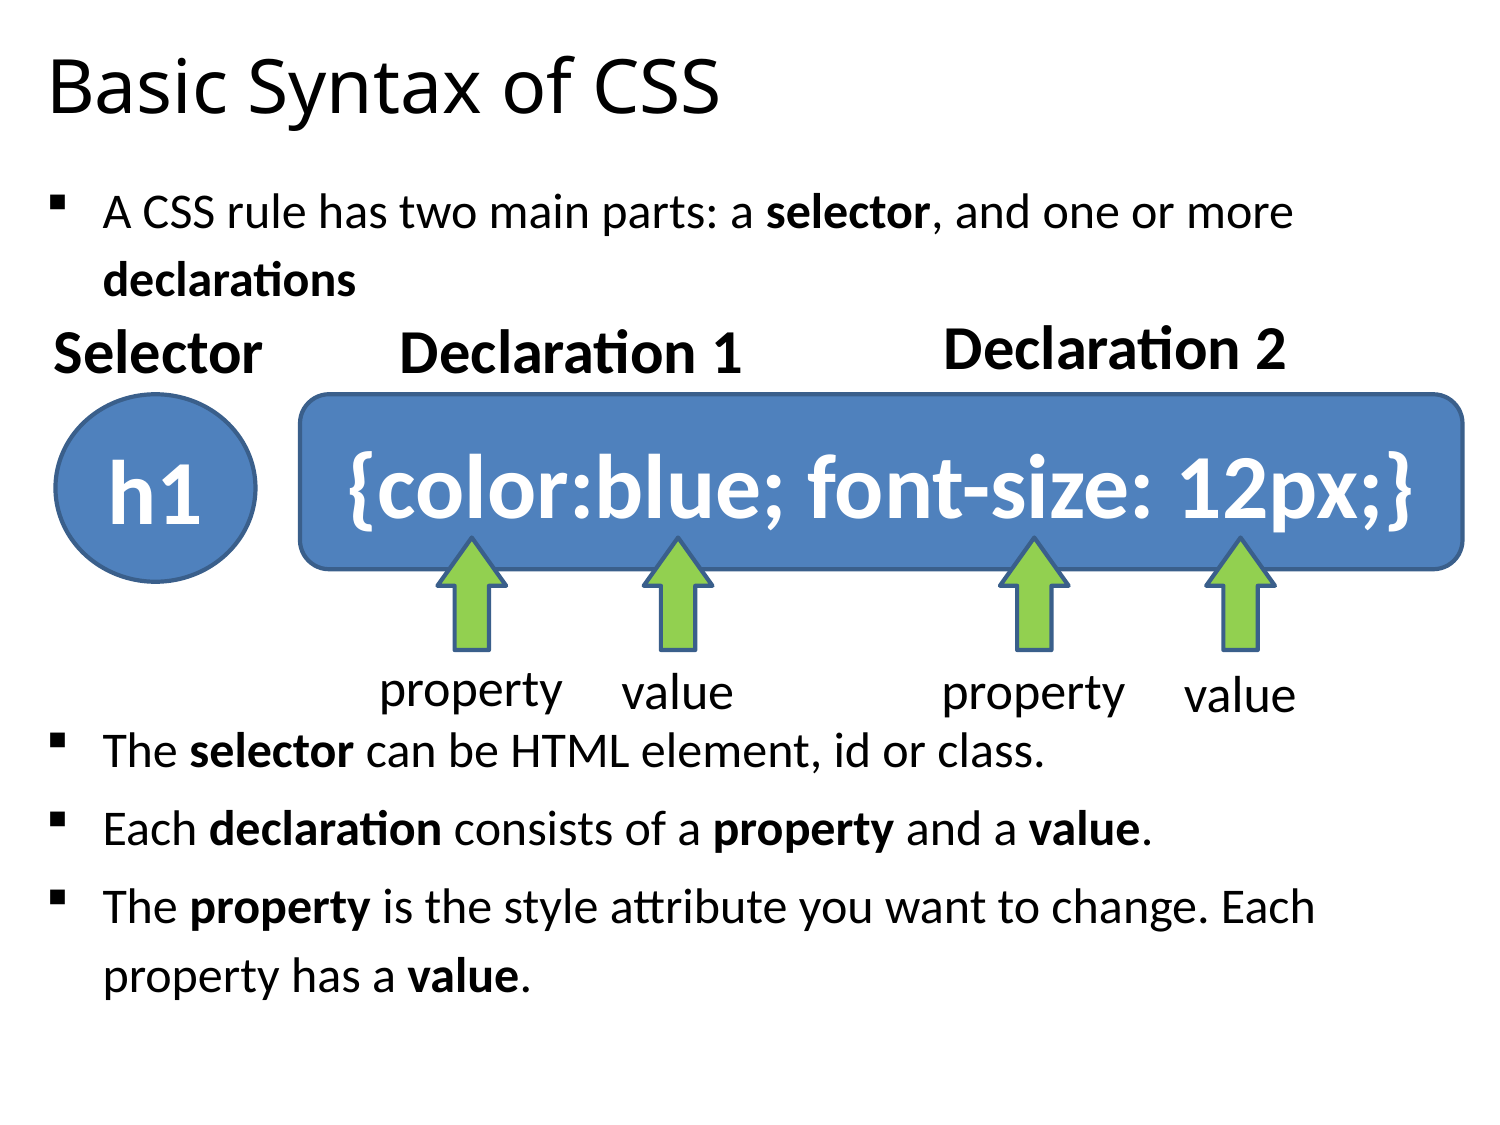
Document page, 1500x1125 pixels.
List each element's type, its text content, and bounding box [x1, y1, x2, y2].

text_box [998, 535, 1071, 649]
text_box Declaration 2 [928, 299, 1303, 390]
text_box value [606, 649, 750, 728]
text_box Selector [38, 303, 280, 394]
text_box {color:blue; font-size: 12px;} [297, 392, 1465, 572]
text_box [1204, 535, 1277, 653]
list A CSS rule has two main parts: a selector, and one or more declarations The selector can be HTML element, id or class. Each declaration consists of a property and a value. The property is the style attribute you want to change. Each property has a value. [31, 162, 1469, 1063]
title Basic Syntax of CSS [31, 17, 1469, 150]
text_box [435, 535, 509, 646]
text_box [641, 535, 715, 653]
text_box value [1168, 653, 1312, 731]
text_box Declaration 1 [384, 303, 759, 394]
text_box property [926, 649, 1141, 728]
text_box h1 [53, 394, 258, 584]
text_box property [363, 646, 579, 725]
